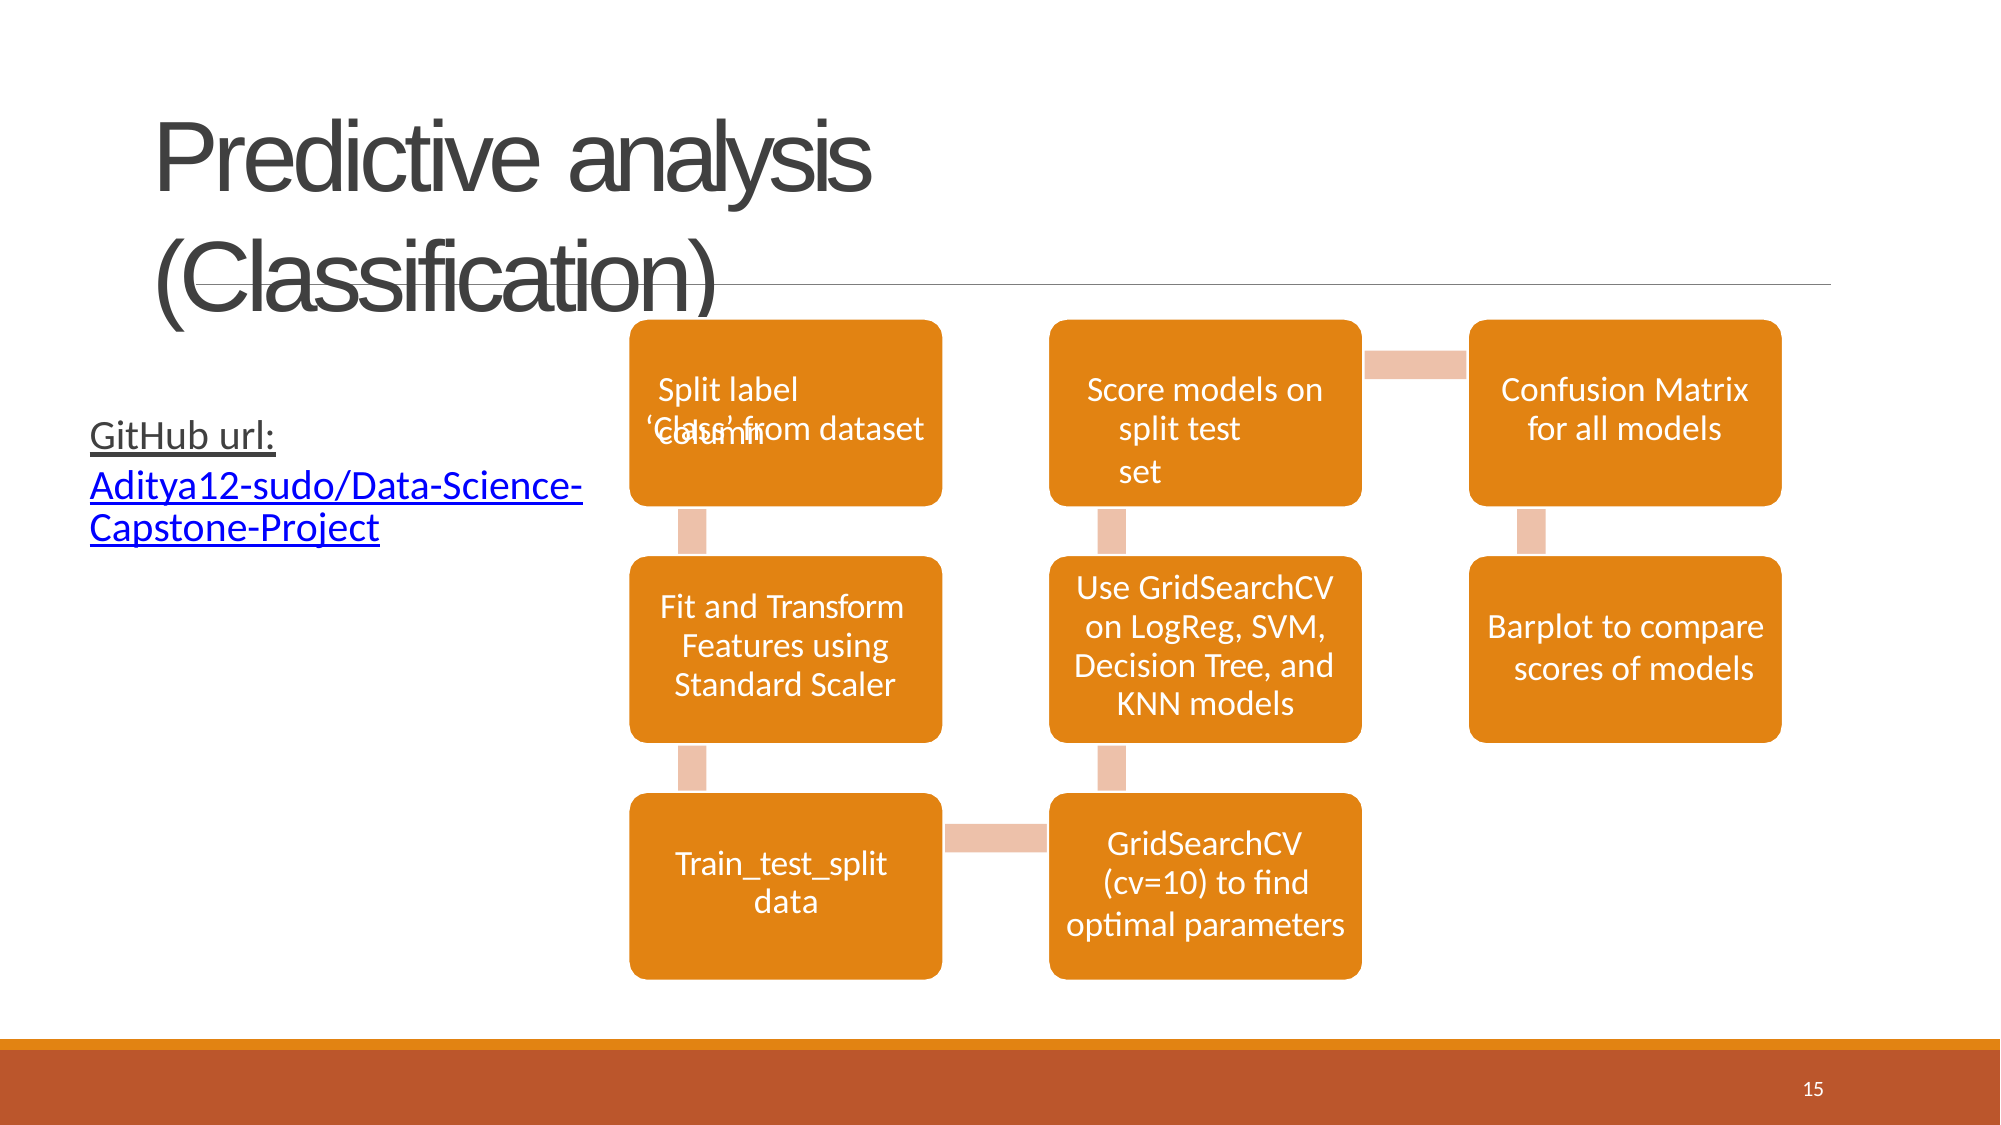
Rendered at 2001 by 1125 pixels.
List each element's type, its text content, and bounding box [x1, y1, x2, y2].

text_box GitHub url:Aditya12-sudo/Data-Science-Capstone-Project [87, 405, 590, 508]
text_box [626, 790, 1041, 983]
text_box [1046, 316, 1464, 510]
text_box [1465, 553, 1785, 746]
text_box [1046, 517, 1365, 746]
slide_number 15 [1795, 1077, 1831, 1125]
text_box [1465, 316, 1785, 553]
title Predictive analysis (Classification) [150, 89, 1450, 332]
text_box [626, 553, 946, 789]
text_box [1046, 754, 1365, 983]
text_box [626, 316, 946, 553]
